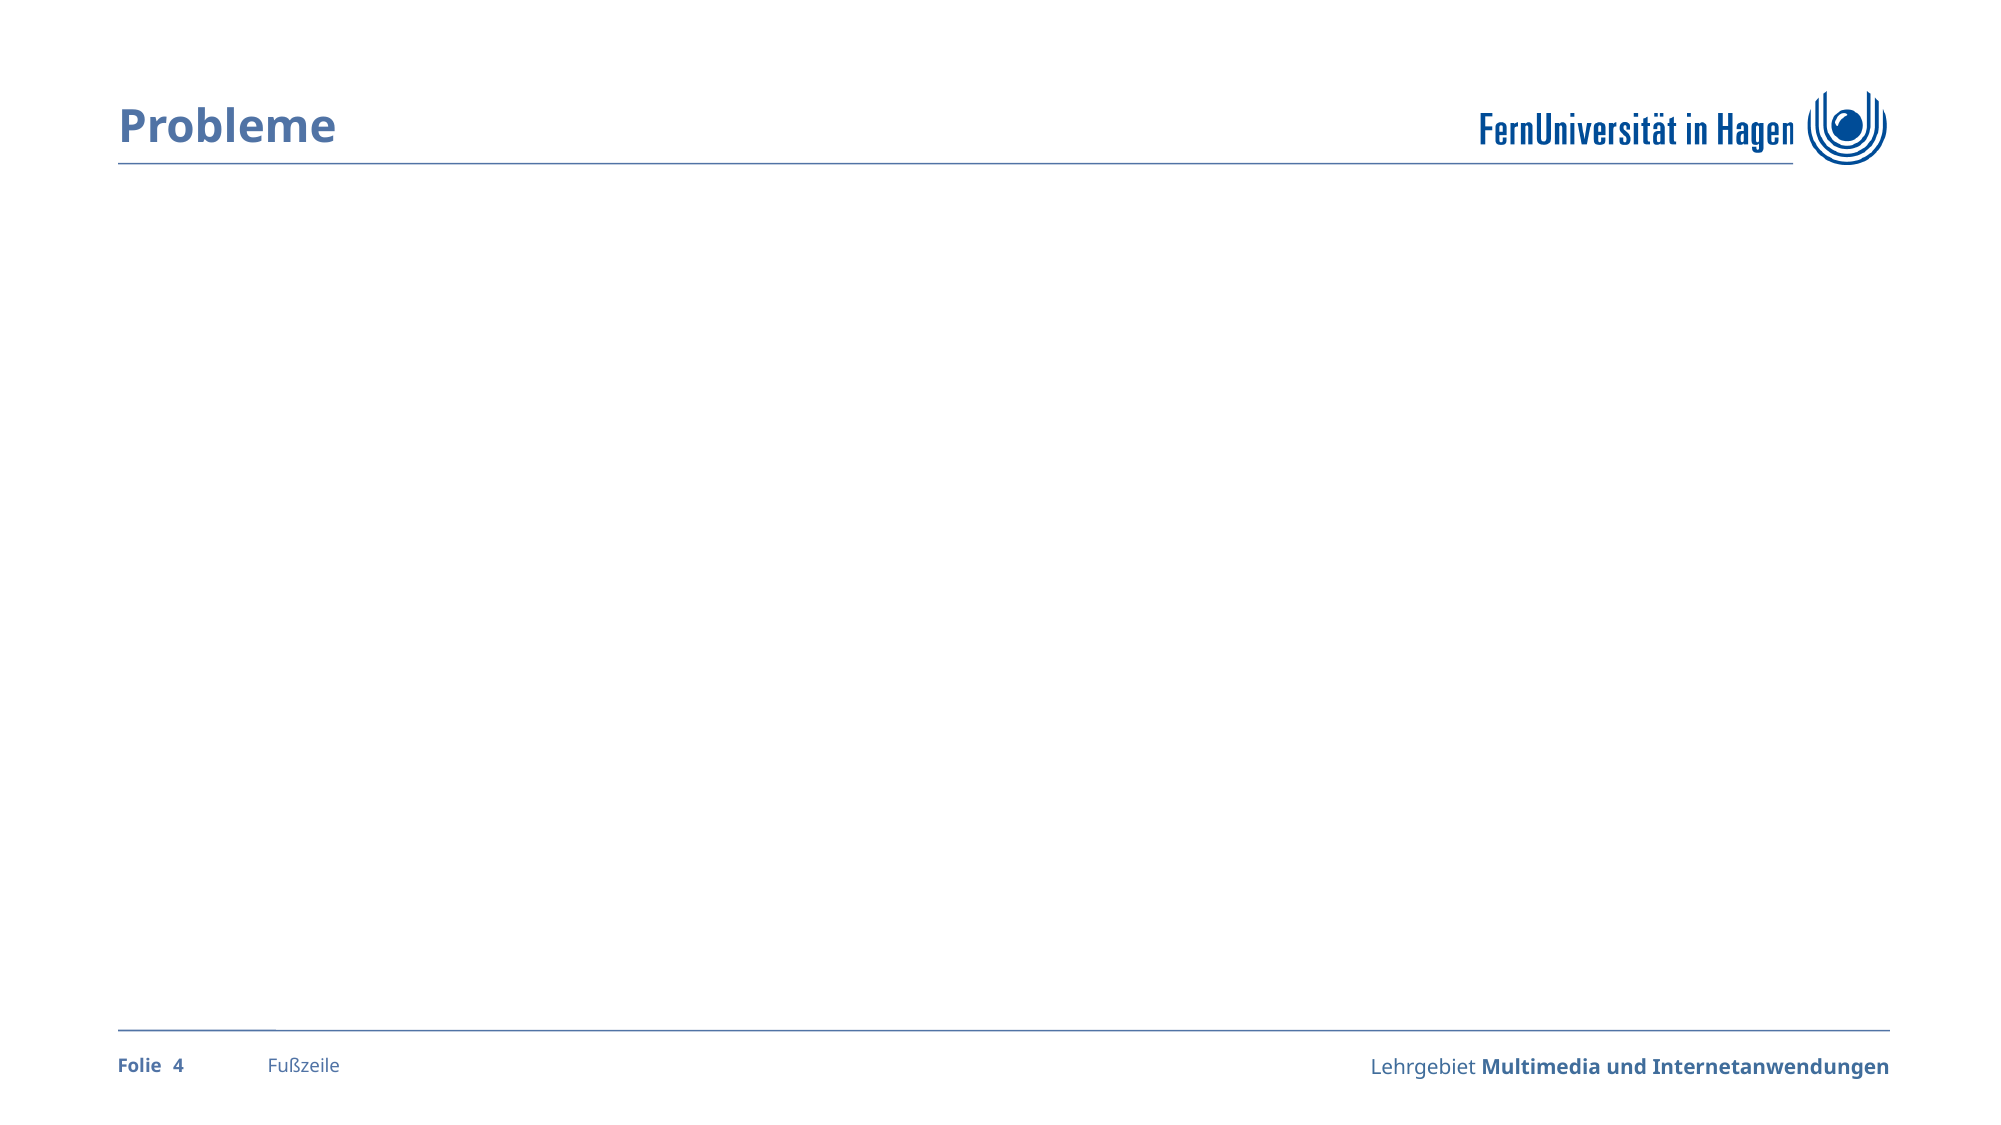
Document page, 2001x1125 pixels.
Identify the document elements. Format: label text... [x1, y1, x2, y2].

picture [1472, 94, 1794, 169]
picture [1807, 91, 1891, 165]
text_box Fußzeile [267, 1054, 1461, 1094]
text_box 4 [173, 1054, 264, 1094]
text_box Probleme [118, 42, 1461, 152]
